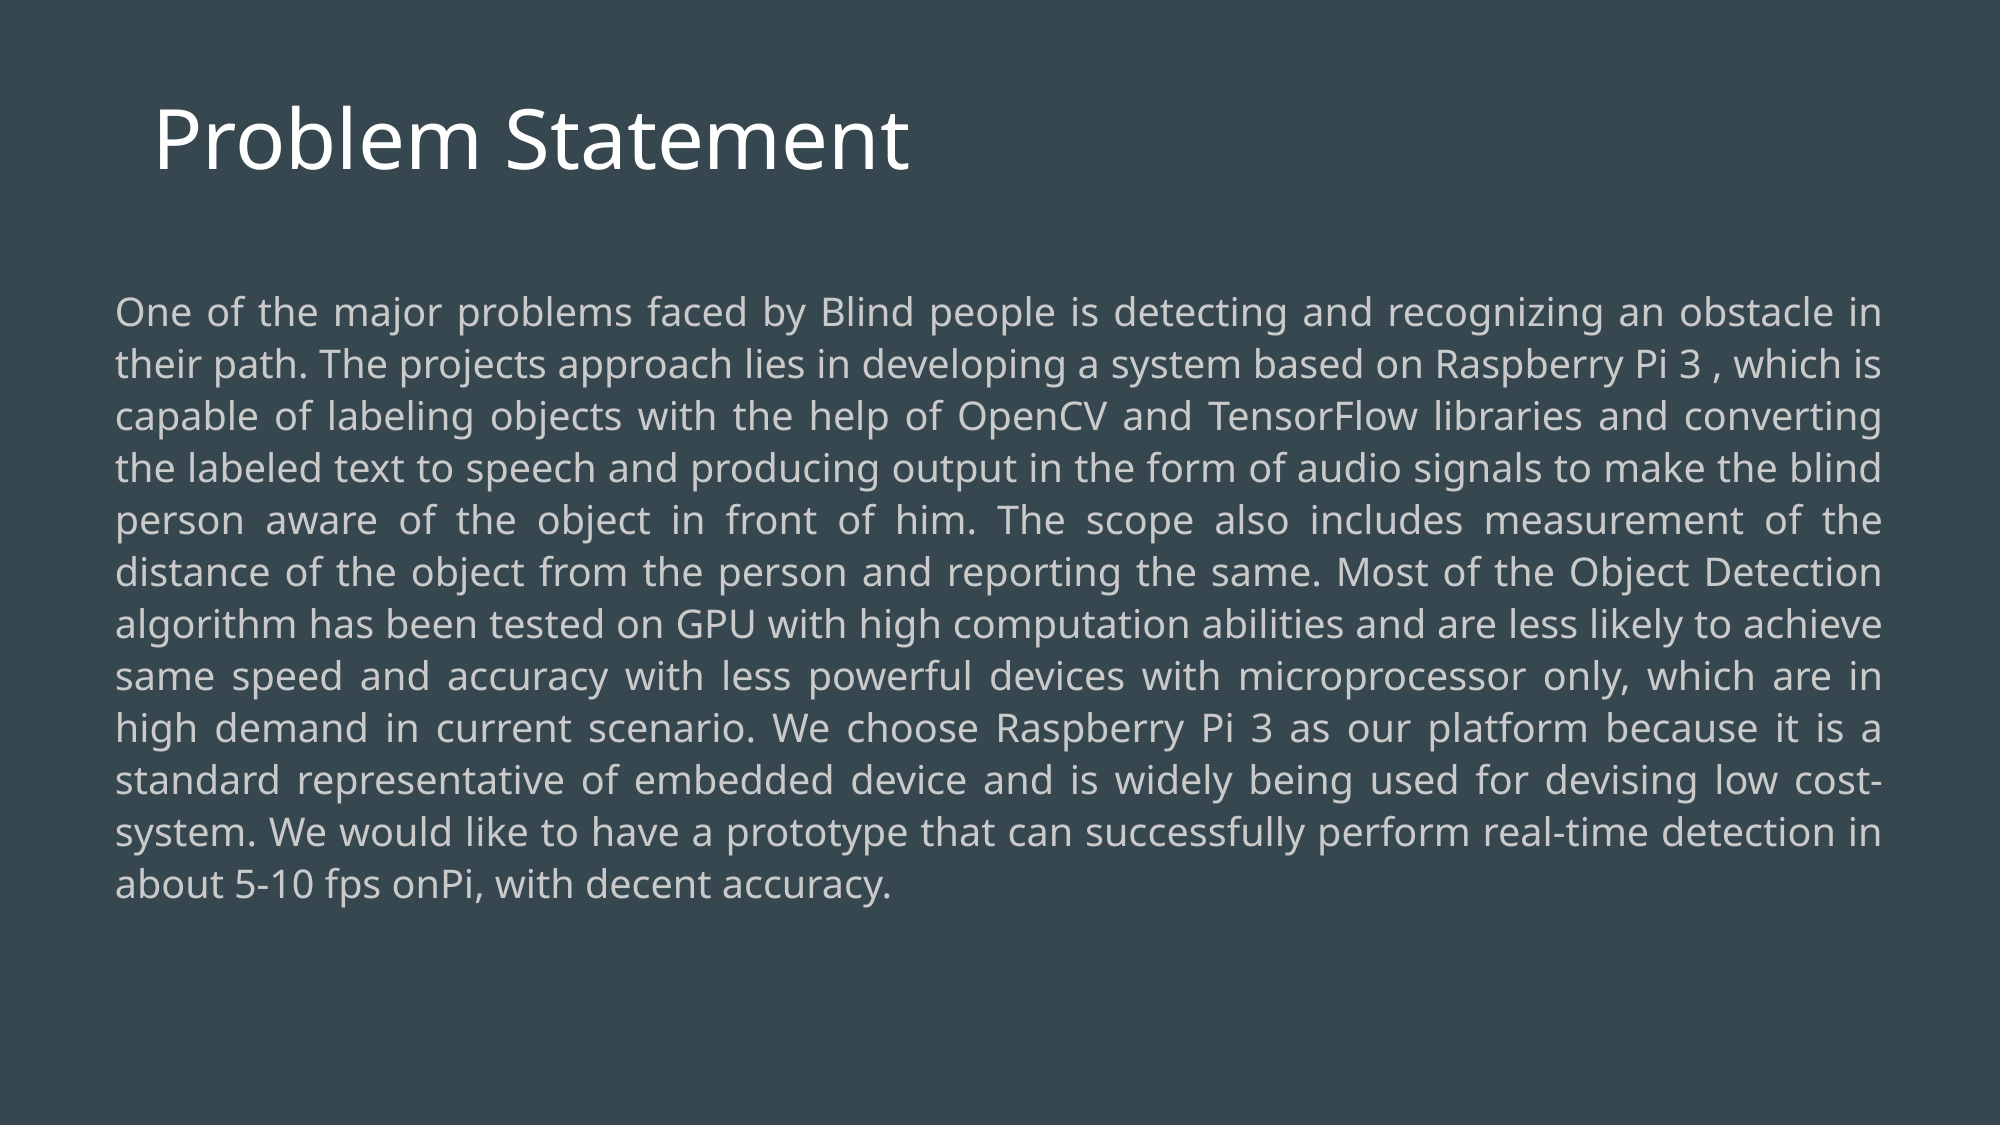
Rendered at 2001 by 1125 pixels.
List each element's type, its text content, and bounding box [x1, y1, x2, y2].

list One of the major problems faced by Blind people is detecting and recognizing an obstacle in their path. The projects approach lies in developing a system based on Raspberry Pi 3 , which is capable of labeling objects with the help of OpenCV and TensorFlow libraries and converting the labeled text to speech and producing output in the form of audio signals to make the blind person aware of the object in front of him. The scope also includes measurement of the distance of the object from the person and reporting the same. Most of the Object Detection algorithm has been tested on GPU with high computation abilities and are less likely to achieve same speed and accuracy with less powerful devices with microprocessor only, which are in high demand in current scenario. We choose Raspberry Pi 3 as our platform because it is a standard representative of embedded device and is widely being used for devising low cost-system. We would like to have a prototype that can successfully perform real-time detection in about 5-10 fps onPi, with decent accuracy. [99, 274, 1900, 1087]
title Problem Statement [137, 59, 1713, 213]
